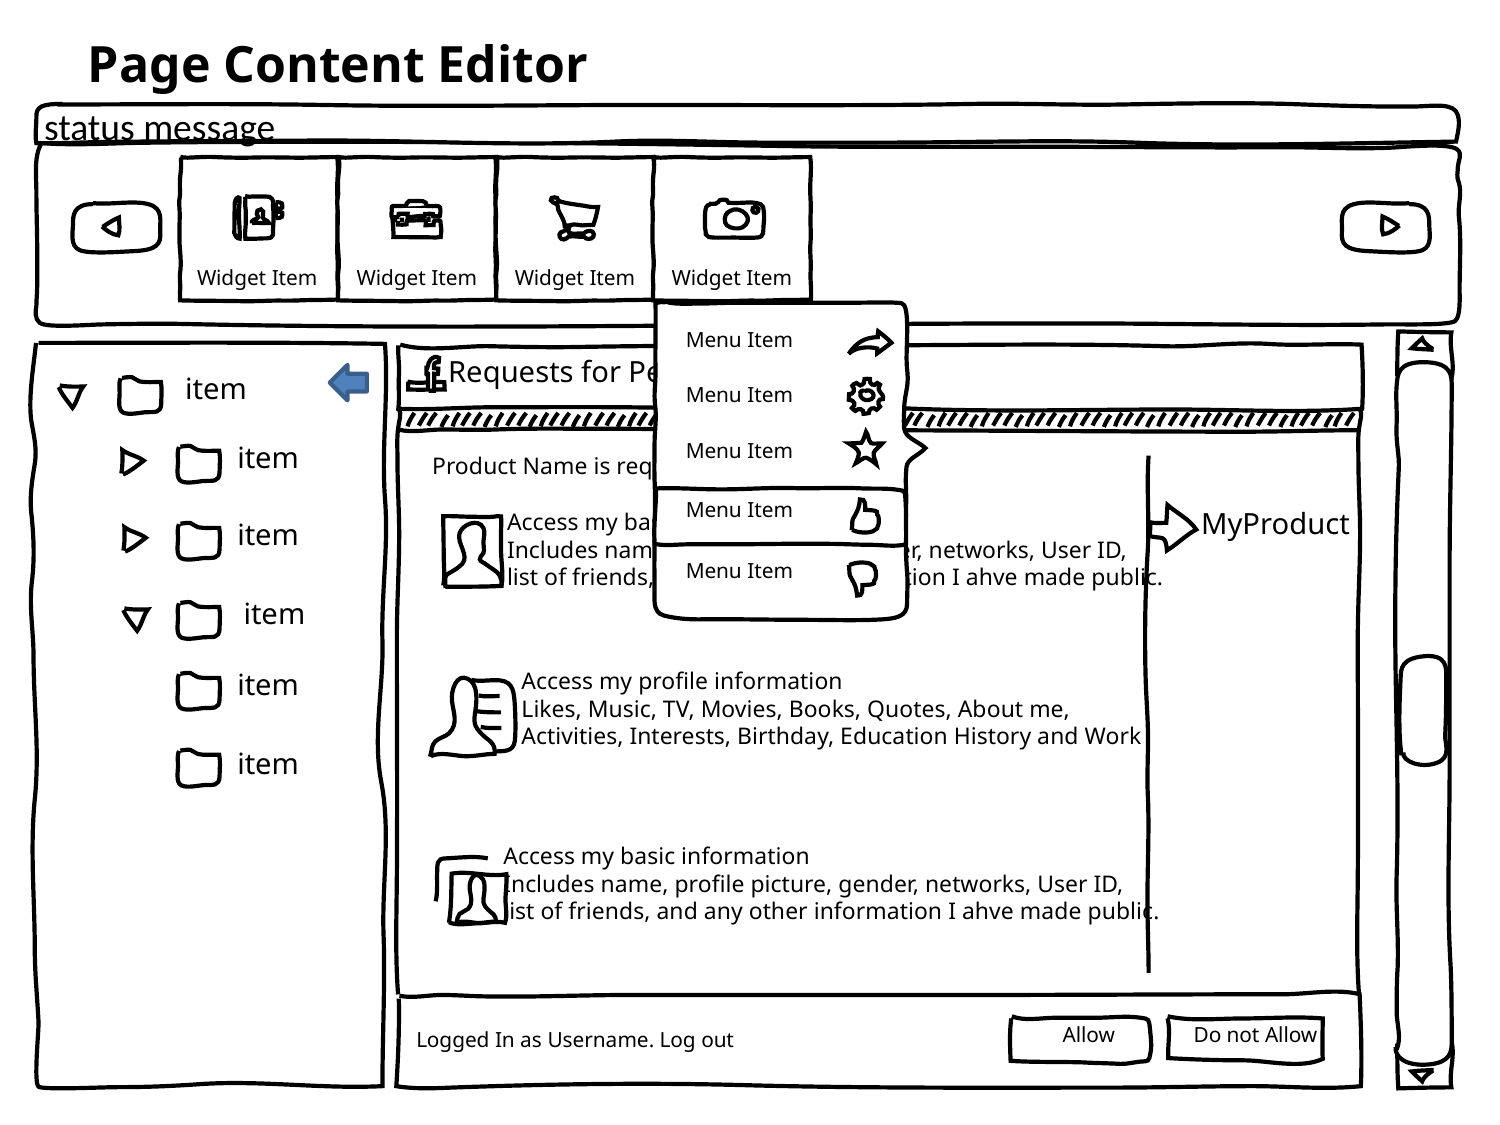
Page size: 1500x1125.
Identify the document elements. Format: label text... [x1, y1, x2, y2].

text_box [1381, 216, 1400, 235]
text_box [35, 141, 1461, 327]
text_box status message [35, 103, 1459, 145]
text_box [654, 300, 926, 621]
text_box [396, 342, 1364, 1089]
text_box [30, 342, 387, 1089]
text_box Page Content Editor [73, 25, 604, 101]
text_box [1341, 202, 1430, 253]
text_box [327, 362, 369, 403]
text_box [1394, 331, 1454, 1089]
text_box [178, 156, 812, 302]
text_box [72, 202, 161, 253]
text_box [102, 217, 120, 236]
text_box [58, 361, 313, 790]
